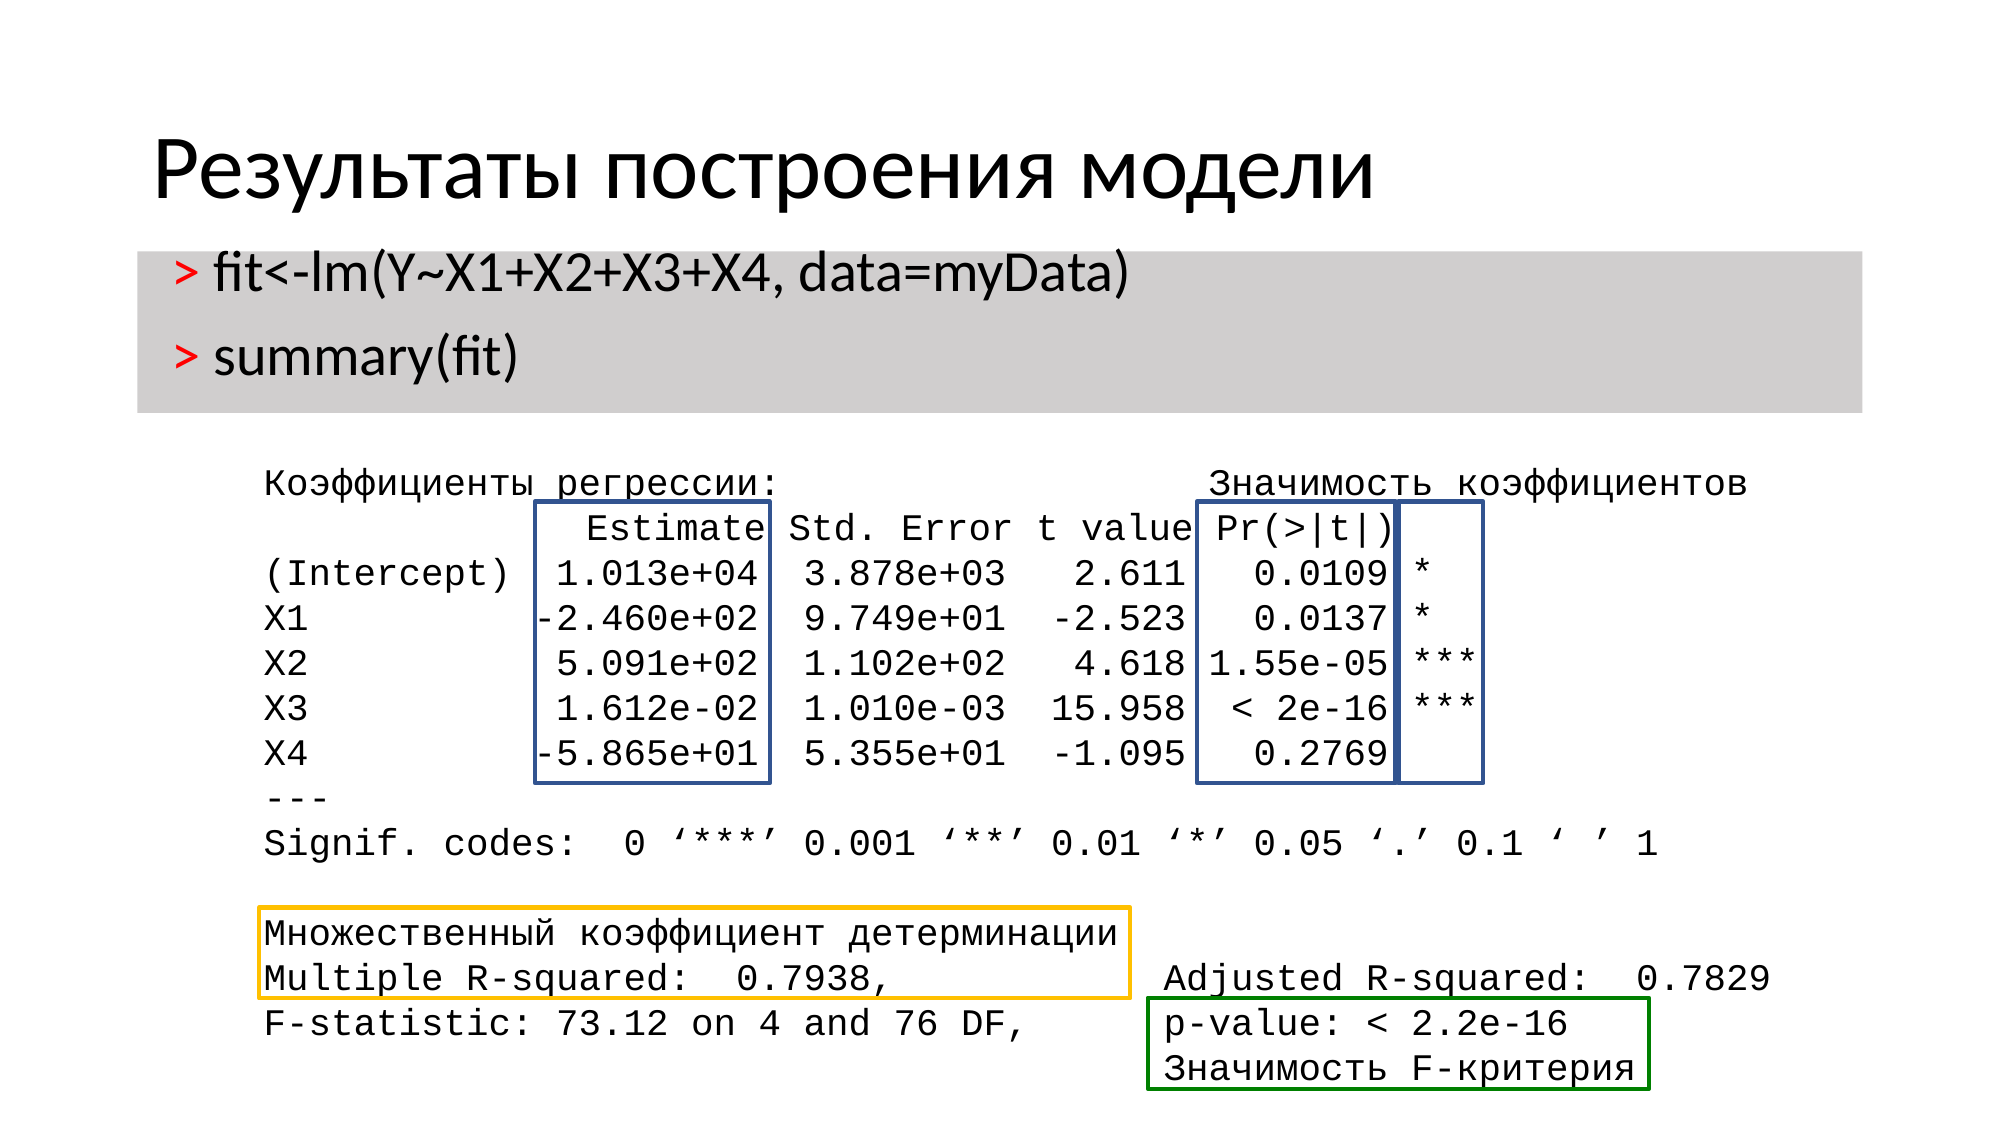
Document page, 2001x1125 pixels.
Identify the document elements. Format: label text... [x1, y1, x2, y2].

title Результаты построения модели [137, 59, 1863, 233]
text_box [533, 499, 772, 785]
text_box [1146, 996, 1651, 1091]
text_box Коэффициенты регрессии: Значимость коэффициентов Estimate Std. Error t value Pr(>|t|) (Intercept) 1.013e+04 3.878e+03 2.611 0.0109 * X1 -2.460e+02 9.749e+01 -2.523 0.0137 * X2 5.091e+02 1.102e+02 4.618 1.55e-05 *** X3 1.612e-02 1.010e-03 15.958 < 2e-16 *** X4 -5.865e+01 5.355e+01 -1.095 0.2769 --- Signif. codes: 0 ‘***’ 0.001 ‘**’ 0.01 ‘*’ 0.05 ‘.’ 0.1 ‘ ’ 1 Множественный коэффициент детерминации Multiple R-squared: 0.7938, Adjusted R-squared: 0.7829 F-statistic: 73.12 on 4 and 76 DF, p-value: < 2.2e-16 Значимость F-критерия [248, 450, 1824, 1096]
text_box [1195, 499, 1396, 785]
text_box [257, 905, 1132, 1000]
list > fit<-lm(Y~X1+X2+X3+X4, data=myData) > summary(fit) [137, 233, 1863, 948]
text_box [1396, 499, 1485, 785]
